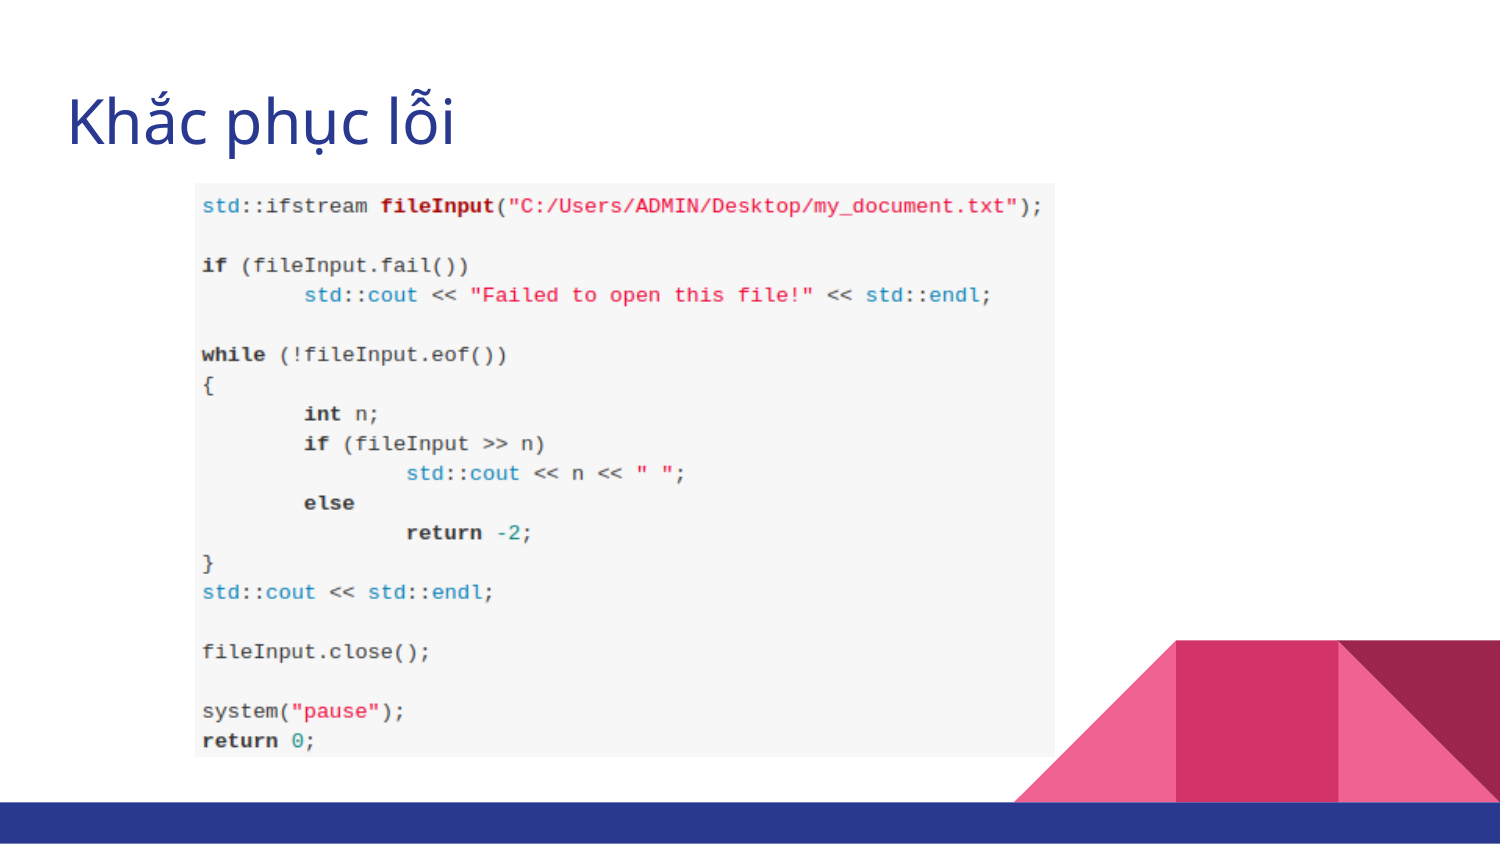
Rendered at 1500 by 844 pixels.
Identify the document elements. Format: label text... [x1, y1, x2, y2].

picture [195, 183, 1055, 757]
title Khắc phục lỗi [51, 67, 1449, 167]
